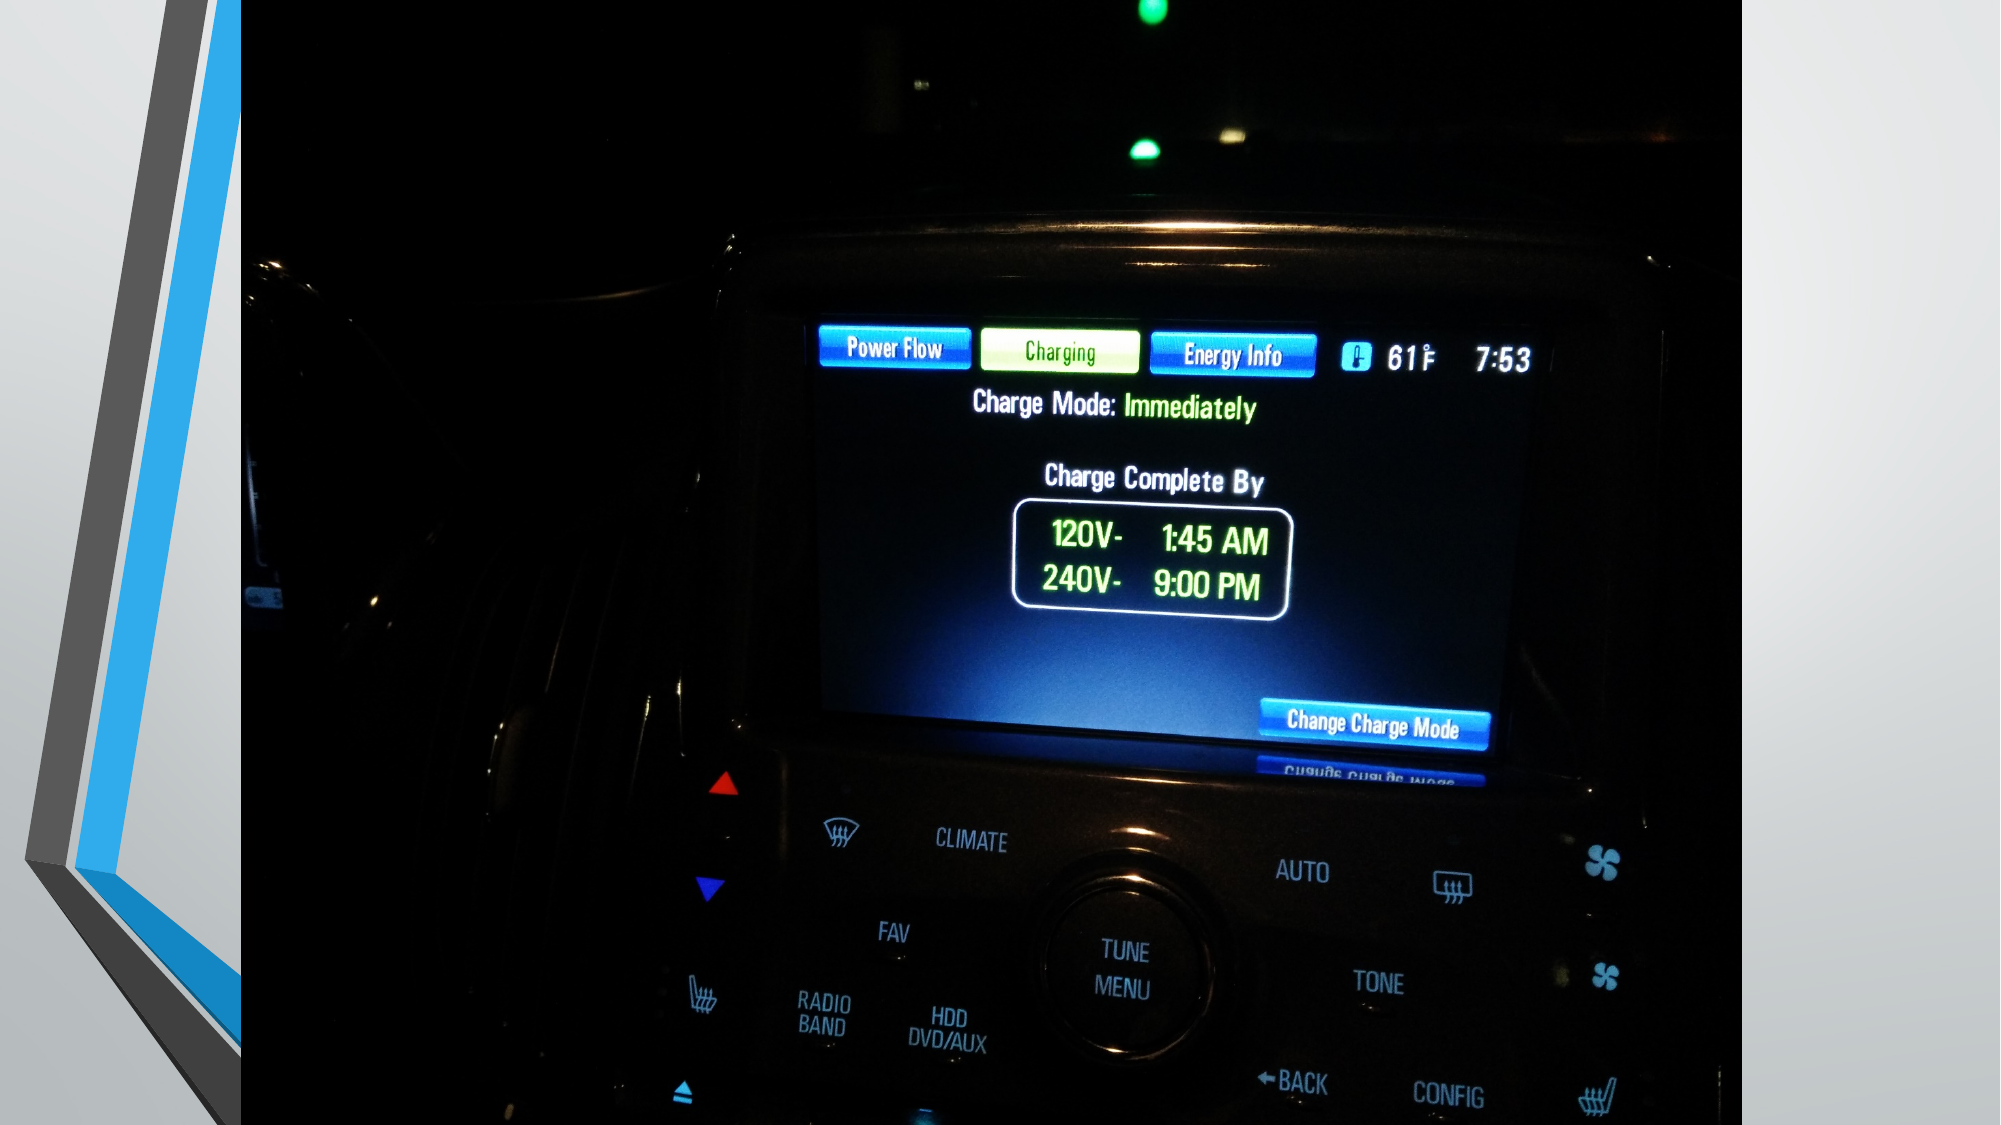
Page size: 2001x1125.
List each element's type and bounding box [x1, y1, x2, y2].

list [240, 0, 1742, 1125]
